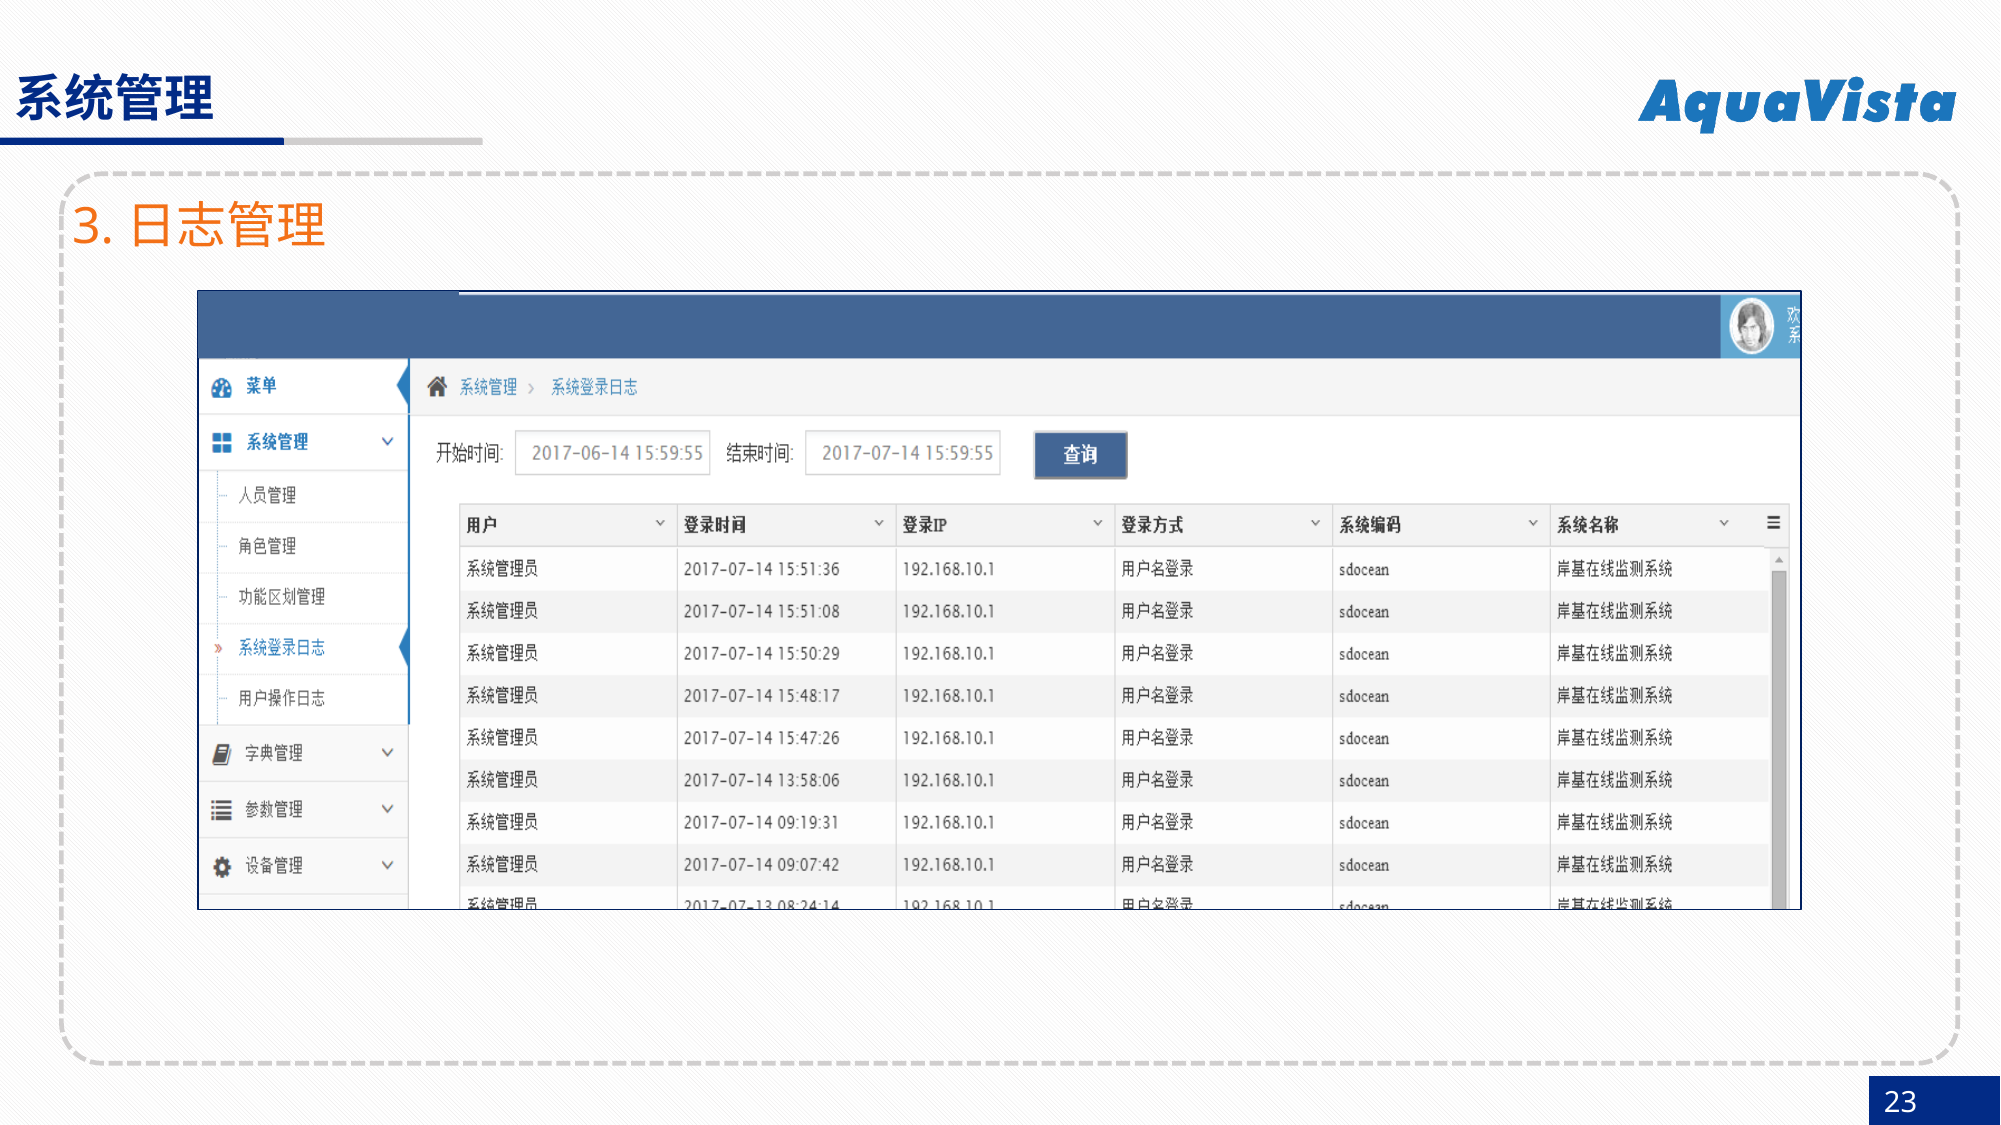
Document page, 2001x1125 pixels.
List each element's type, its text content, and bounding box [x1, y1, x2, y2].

text_box [60, 173, 1959, 1064]
text_box [284, 137, 484, 146]
text_box 23 [1869, 1076, 2000, 1125]
text_box 系统管理 [0, 59, 521, 134]
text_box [198, 291, 1801, 909]
text_box 3.日志管理 [57, 156, 1559, 262]
picture [1619, 58, 1974, 146]
text_box [0, 137, 285, 146]
